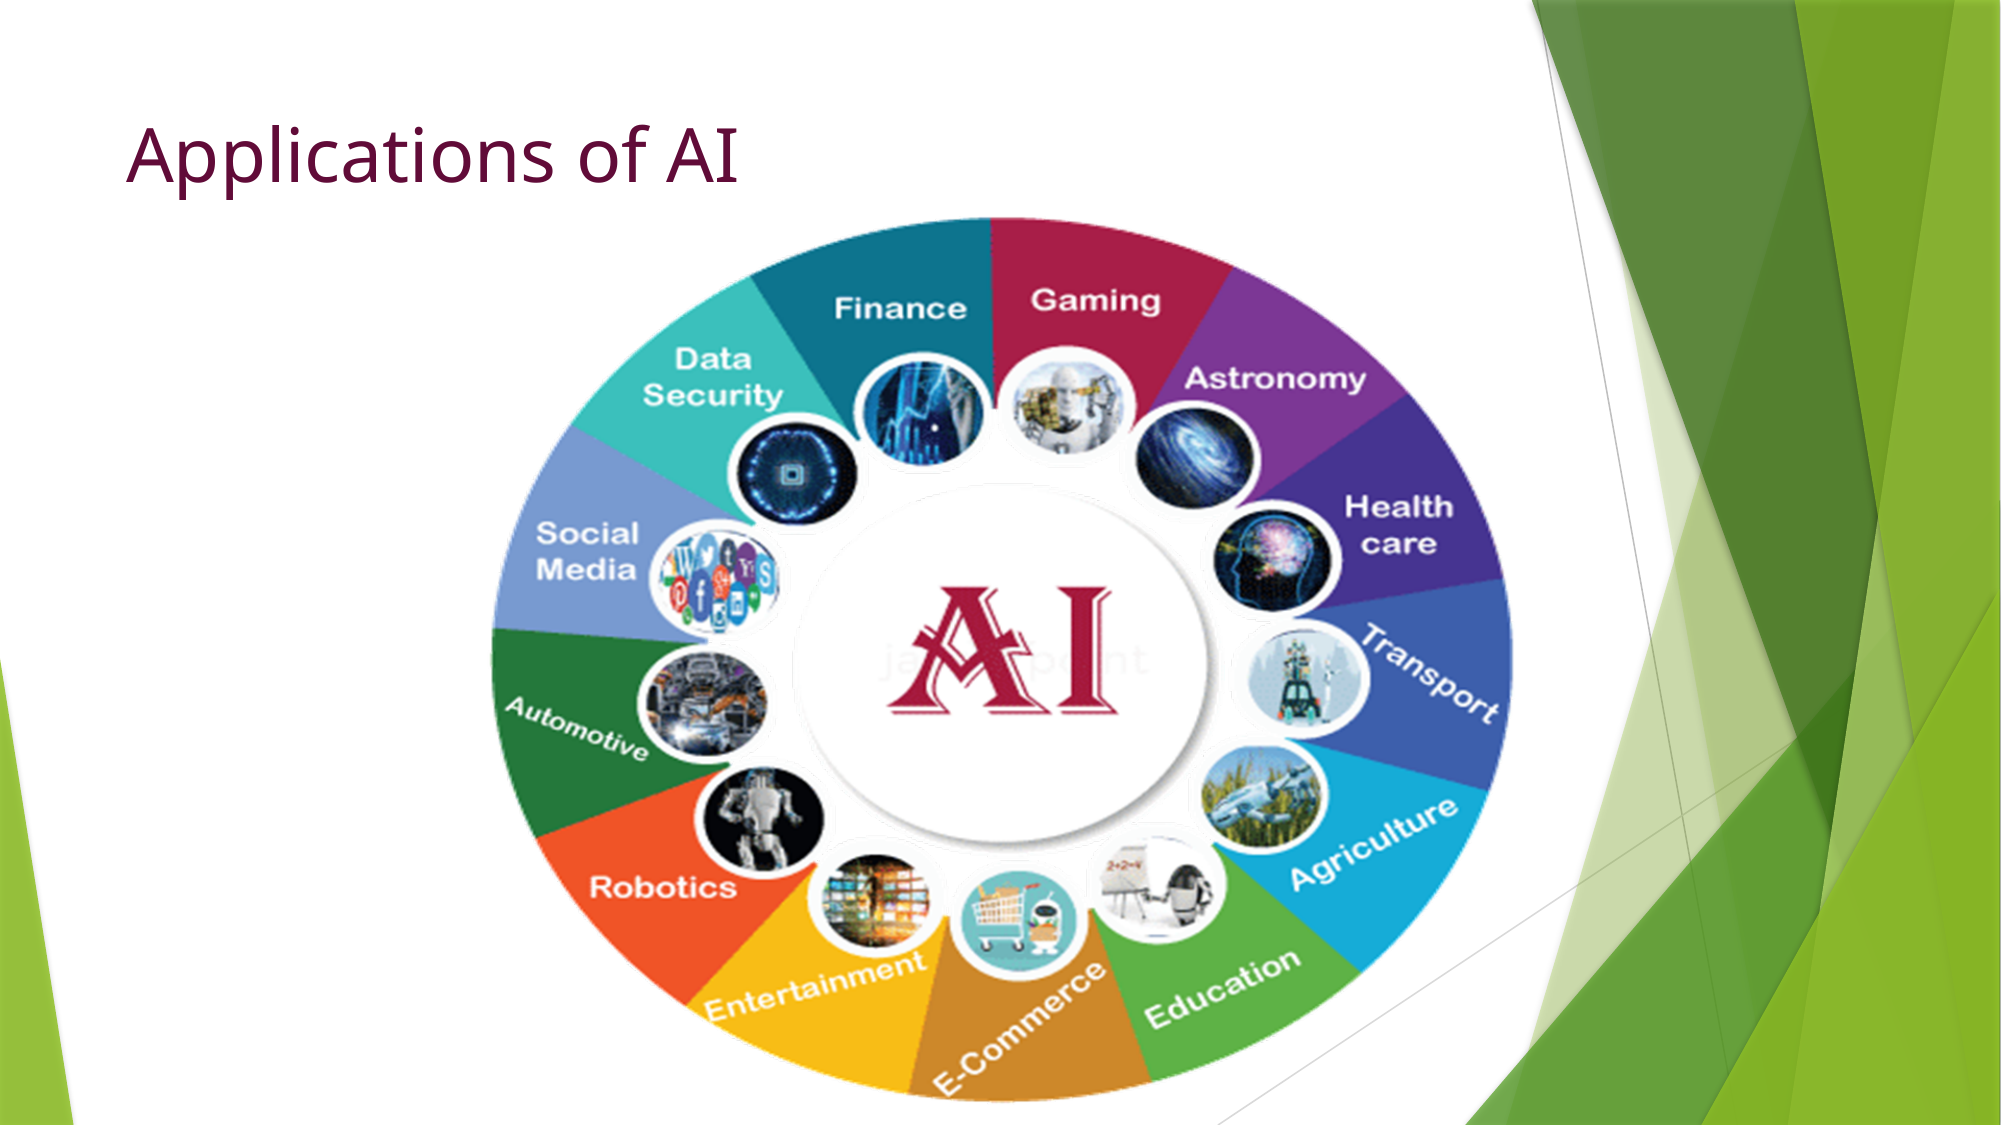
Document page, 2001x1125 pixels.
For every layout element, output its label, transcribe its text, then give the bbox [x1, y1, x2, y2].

title Applications of AI [111, 99, 1522, 317]
picture [466, 194, 1534, 1125]
